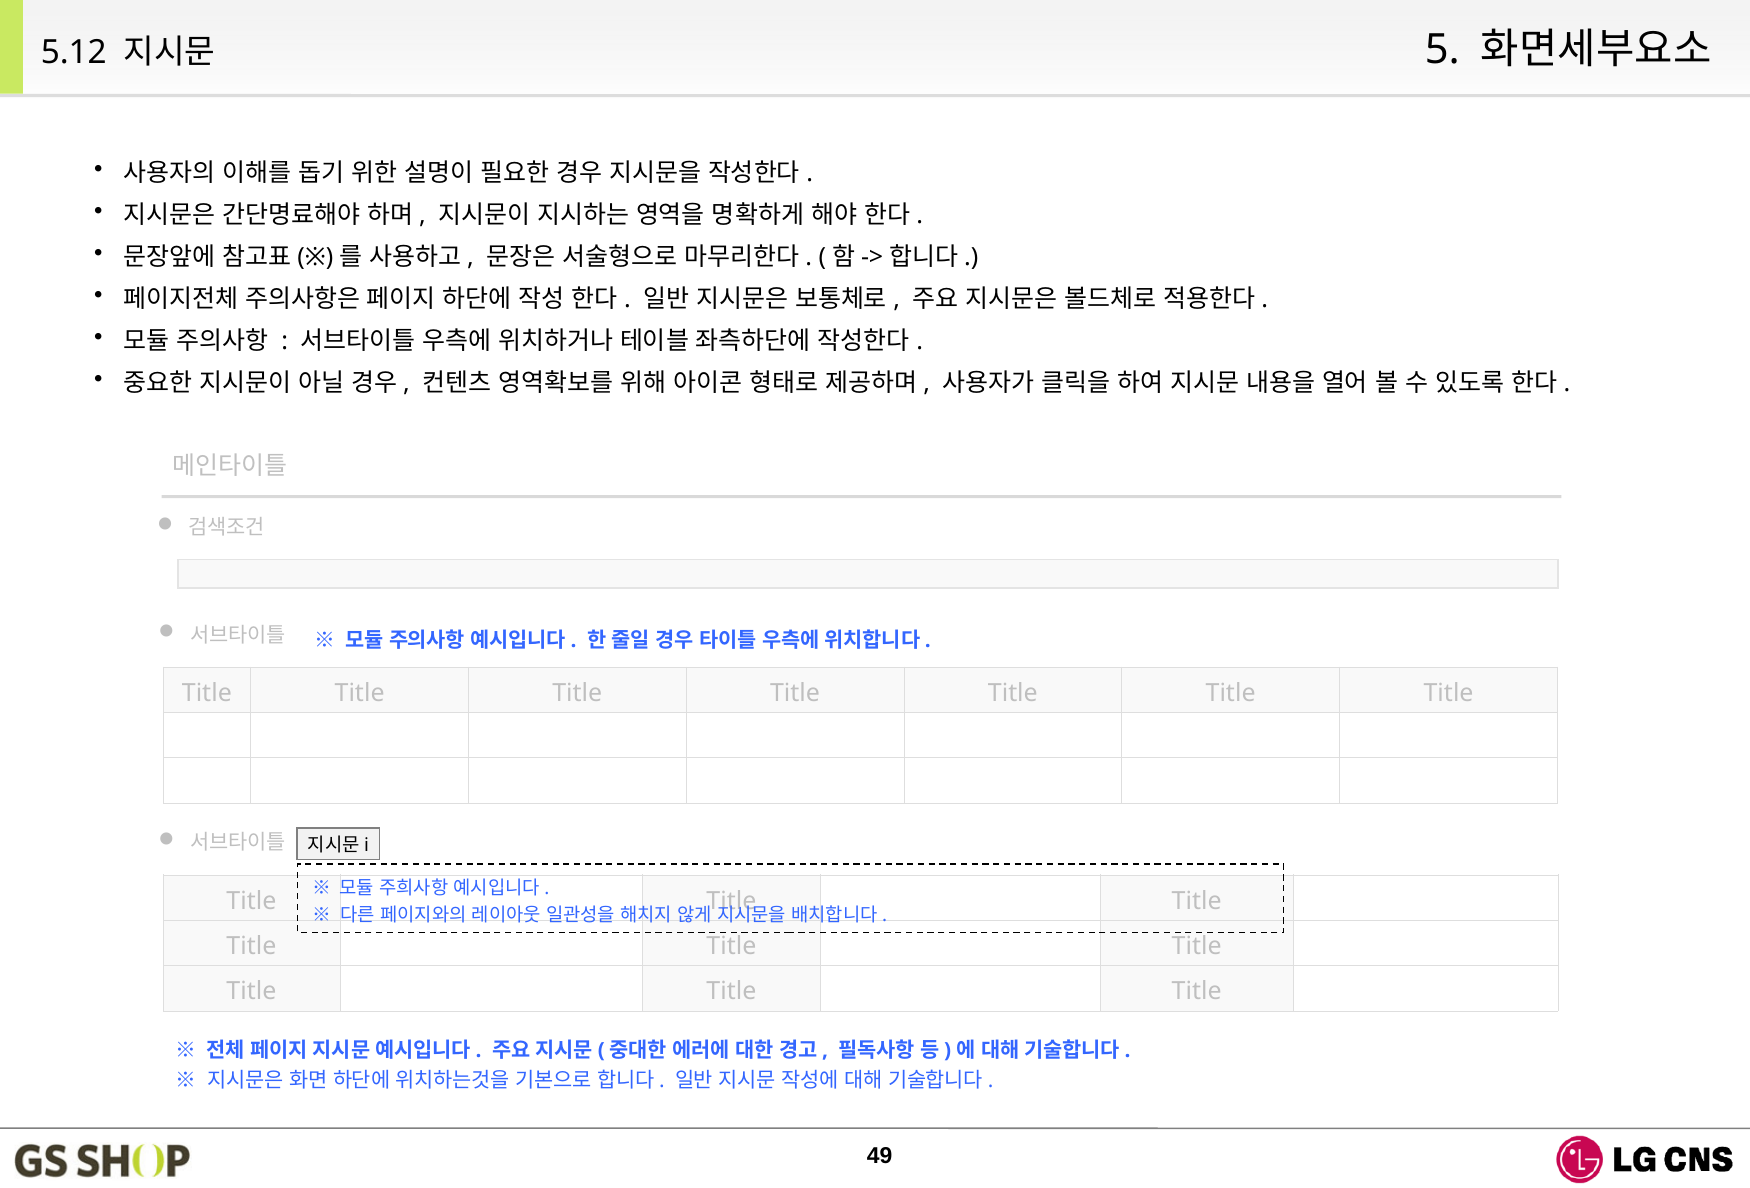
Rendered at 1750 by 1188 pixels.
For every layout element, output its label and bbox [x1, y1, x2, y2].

text_box [156, 864, 1574, 1099]
picture [10, 1142, 192, 1182]
text_box [164, 441, 296, 488]
text_box [297, 828, 380, 860]
picture [1554, 1134, 1735, 1184]
text_box [24, 16, 592, 84]
text_box [150, 660, 1574, 863]
text_box [140, 500, 1574, 600]
text_box [876, 0, 1728, 93]
text_box [150, 601, 293, 655]
text_box [299, 613, 1265, 659]
text_box [79, 137, 1723, 404]
